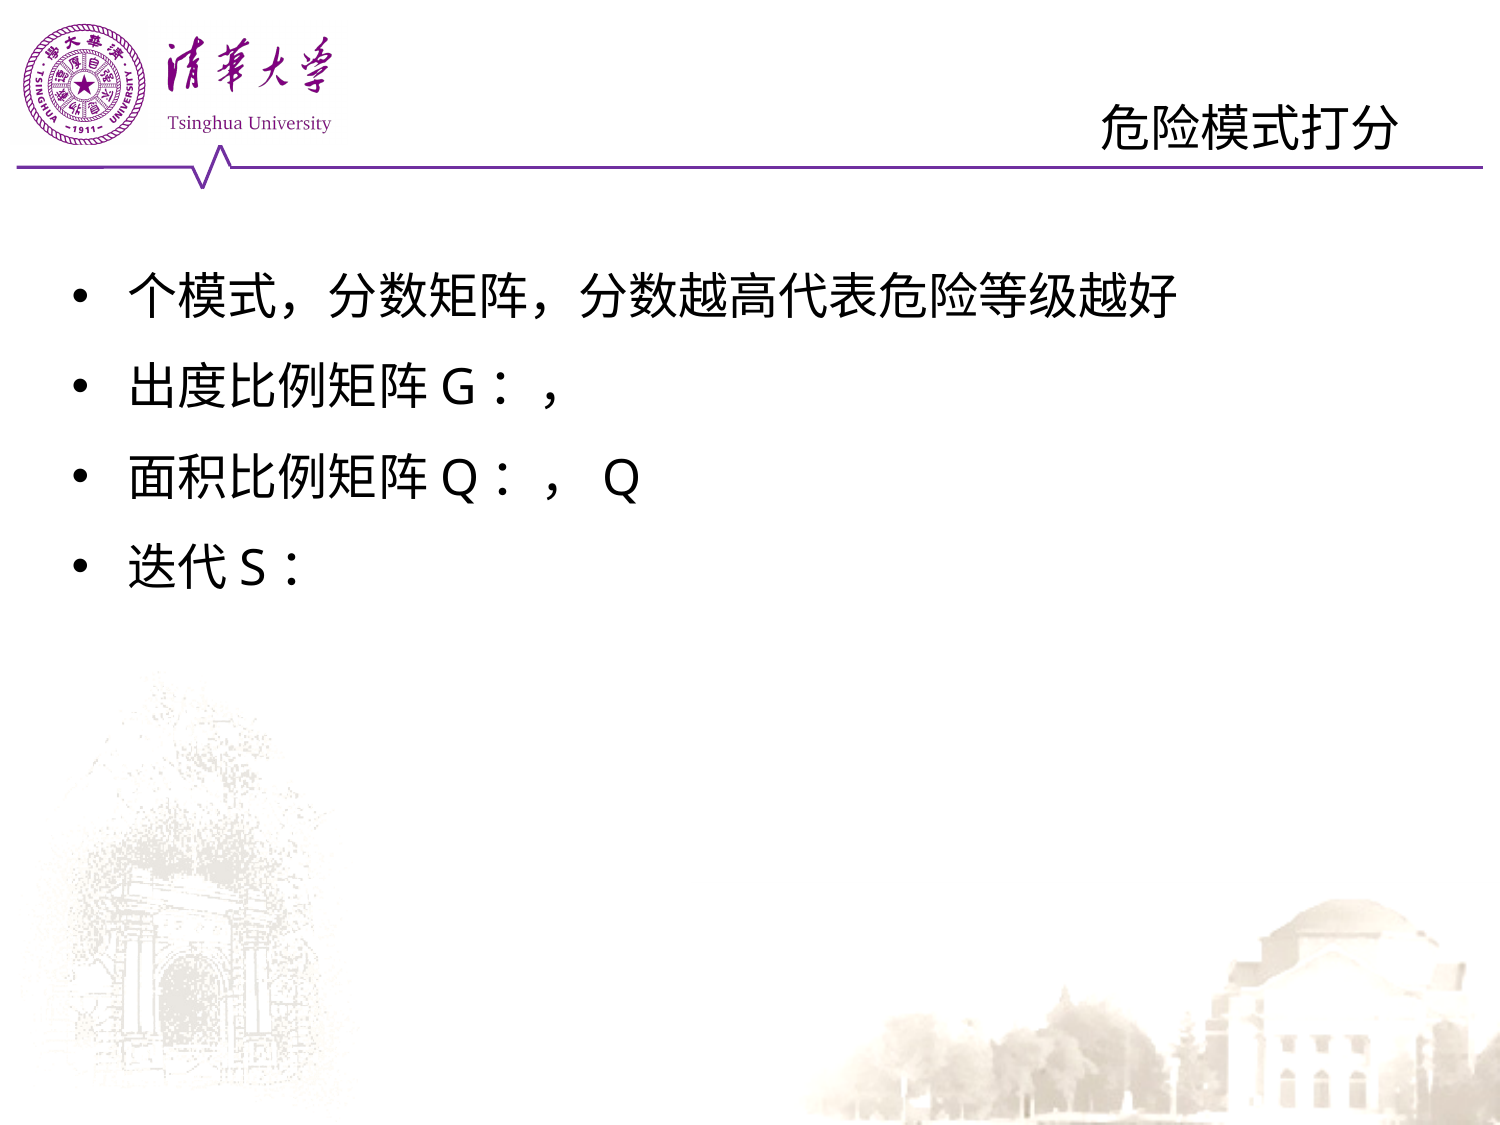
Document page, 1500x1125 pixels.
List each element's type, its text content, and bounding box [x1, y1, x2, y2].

text_box 危险模式打分 [1085, 58, 1416, 164]
picture [10, 20, 348, 145]
